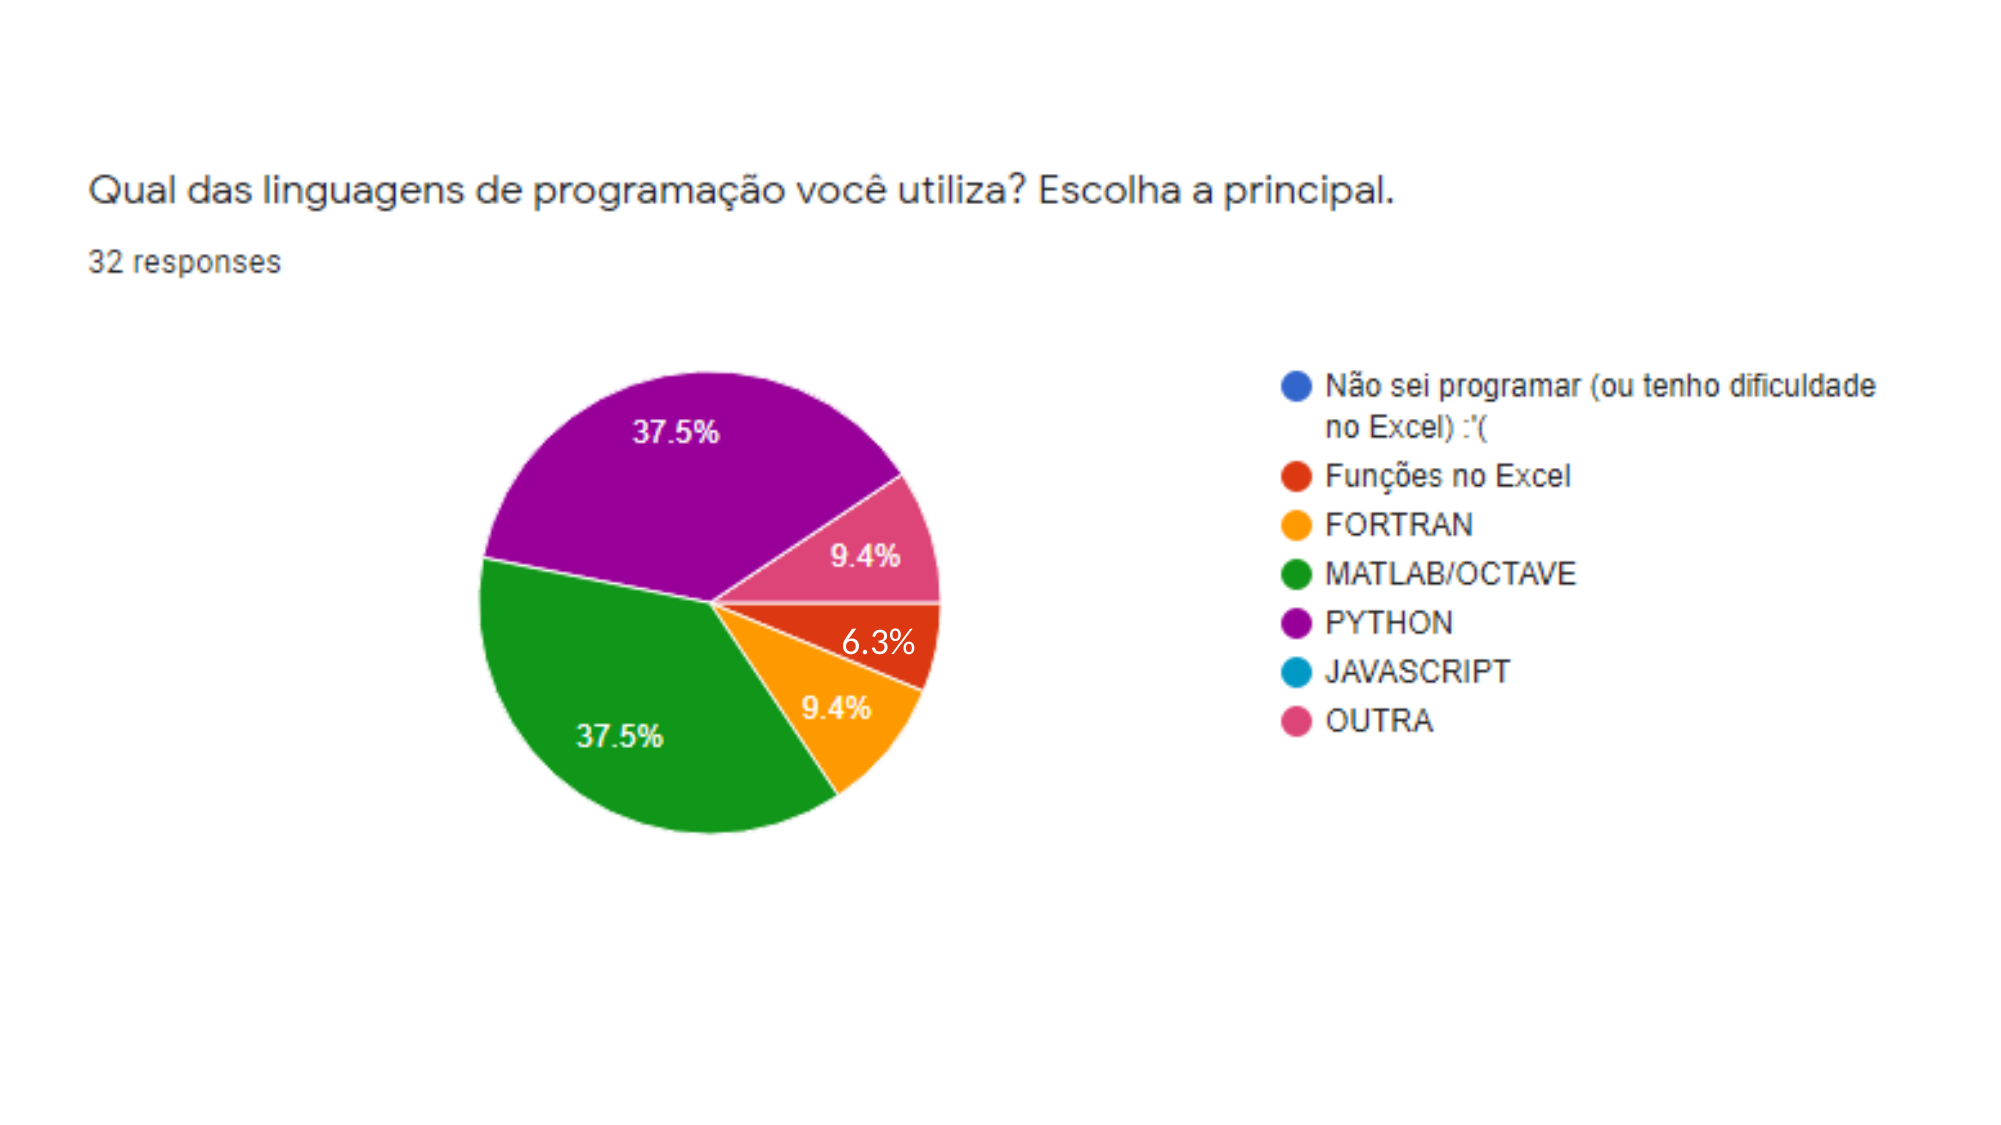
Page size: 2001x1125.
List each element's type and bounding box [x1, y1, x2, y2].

picture [49, 137, 1941, 882]
